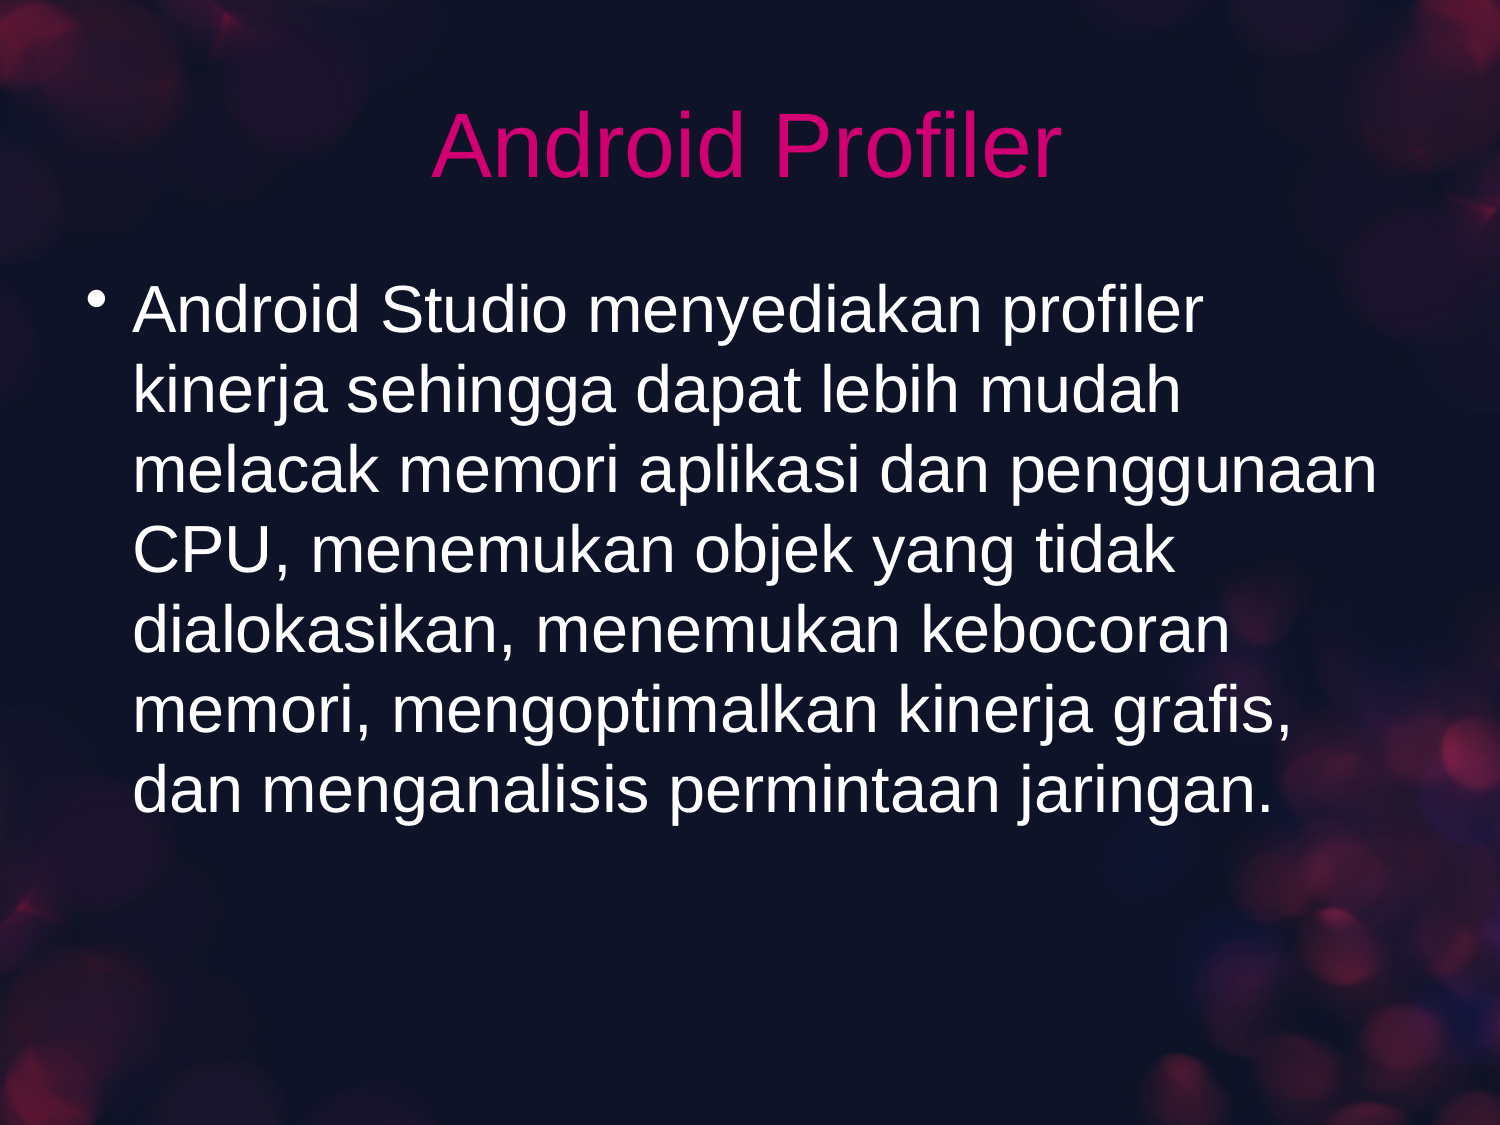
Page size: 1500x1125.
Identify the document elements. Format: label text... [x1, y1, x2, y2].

list Android Studio menyediakan profiler kinerja sehingga dapat lebih mudah melacak memori aplikasi dan penggunaan CPU, menemukan objek yang tidak dialokasikan, menemukan kebocoran memori, mengoptimalkan kinerja grafis, dan menganalisis permintaan jaringan. [70, 258, 1425, 1001]
title Android Profiler [70, 47, 1425, 236]
picture [0, 0, 1500, 1125]
